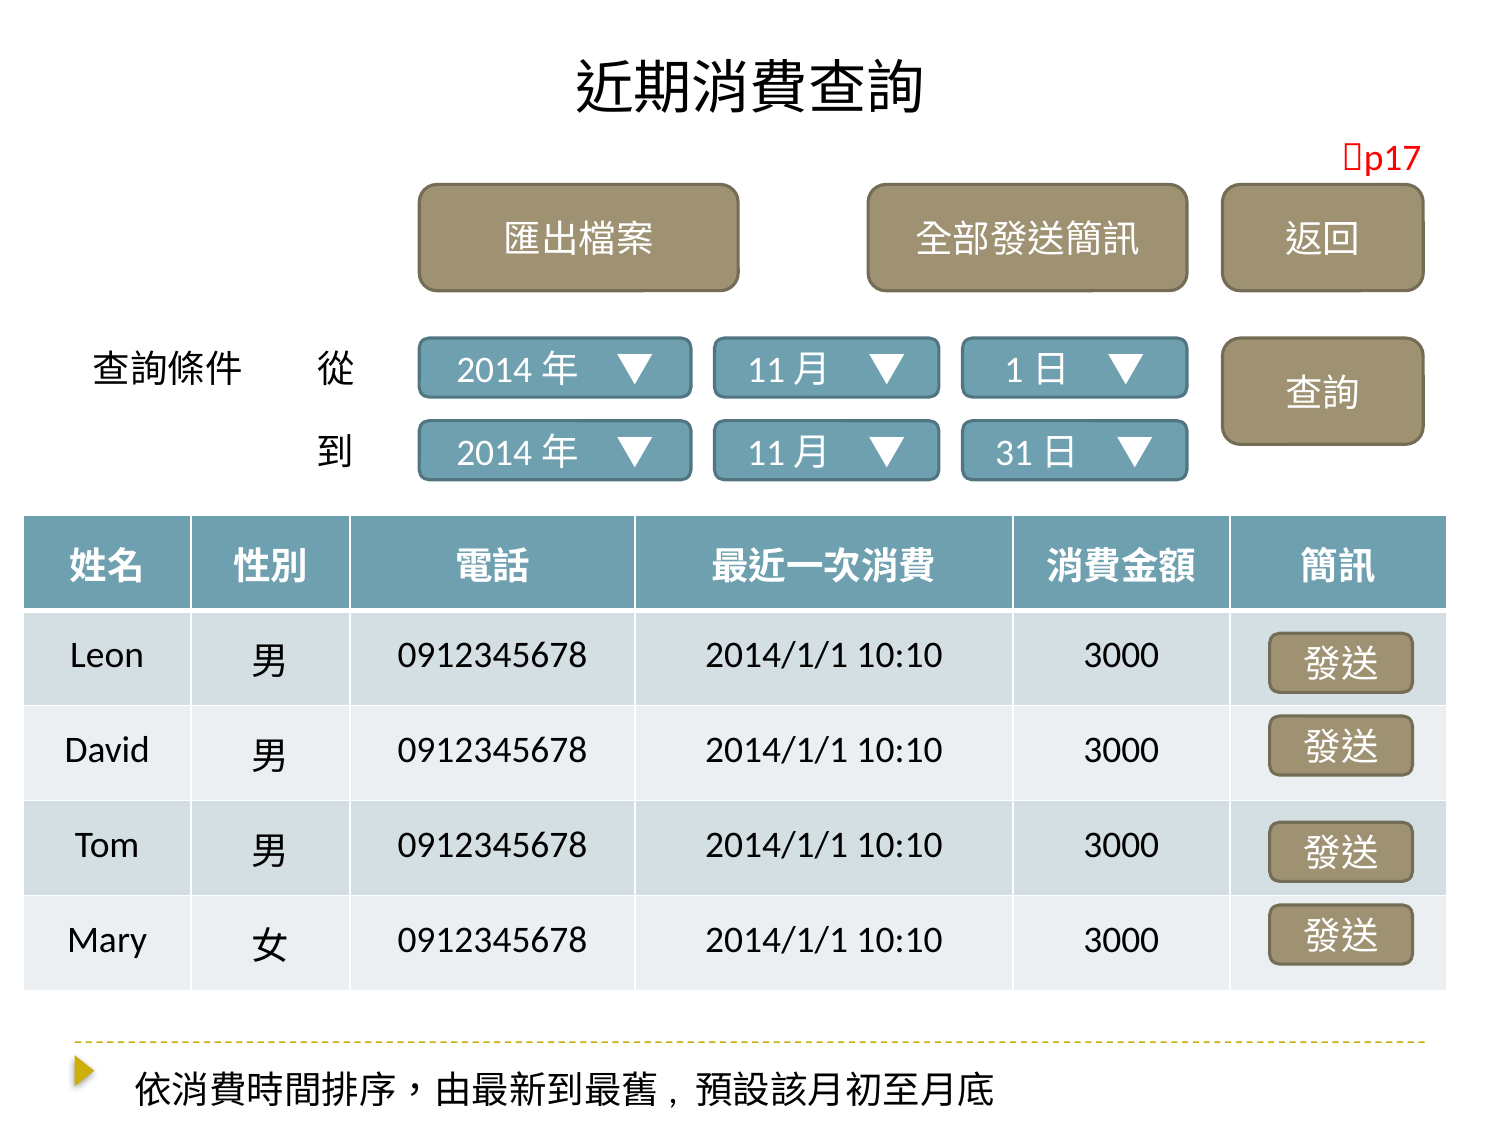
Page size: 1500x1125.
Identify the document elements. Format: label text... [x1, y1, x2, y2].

text_box 11月 ▼ [712, 419, 941, 482]
text_box 11月 ▼ [712, 336, 941, 399]
table_cell 0912345678 [351, 706, 634, 800]
table_header 姓名 [24, 516, 190, 608]
table_cell [1231, 896, 1446, 990]
table_cell 2014/1/1 10:10 [636, 896, 1012, 990]
table_cell 0912345678 [351, 801, 634, 895]
table_cell 3000 [1014, 896, 1229, 990]
text_box 依消費時間排序，由最新到最舊, 預設該月初至月底 [119, 1058, 1010, 1119]
text_box p17 [1326, 125, 1437, 186]
text_box 發送 [1268, 903, 1415, 966]
table_cell 2014/1/1 10:10 [636, 706, 1012, 800]
text_box 到 [301, 420, 369, 481]
table_cell [1231, 801, 1446, 895]
text_box 1日 ▼ [960, 336, 1189, 399]
text_box 匯出檔案 [417, 182, 740, 293]
table_cell Mary [24, 896, 190, 990]
table_header 消費金額 [1014, 516, 1229, 608]
text_box 全部發送簡訊 [866, 182, 1189, 293]
table_cell 3000 [1014, 706, 1229, 800]
table_cell 男 [192, 613, 349, 705]
table_cell 0912345678 [351, 896, 634, 990]
table_header 最近一次消費 [636, 516, 1012, 608]
table_cell [1231, 613, 1446, 705]
text_box 近期消費查詢 [560, 42, 940, 128]
text_box 發送 [1268, 820, 1415, 883]
text_box 發送 [1268, 631, 1415, 694]
table_cell [1231, 706, 1446, 800]
table_cell 男 [192, 706, 349, 800]
text_box 2014年 ▼ [417, 336, 693, 399]
table_cell 男 [192, 801, 349, 895]
table_cell Leon [24, 613, 190, 705]
table_cell 2014/1/1 10:10 [636, 801, 1012, 895]
table_header 電話 [351, 516, 634, 608]
table_cell 0912345678 [351, 613, 634, 705]
table_header 性別 [192, 516, 349, 608]
table_cell 2014/1/1 10:10 [636, 613, 1012, 705]
table_cell 3000 [1014, 801, 1229, 895]
table_cell David [24, 706, 190, 800]
table_header 簡訊 [1231, 516, 1446, 608]
text_box 發送 [1268, 714, 1415, 777]
table_cell 3000 [1014, 613, 1229, 705]
table_cell 女 [192, 896, 349, 990]
text_box 查詢 [1220, 336, 1425, 446]
text_box 2014年 ▼ [417, 419, 693, 482]
text_box 返回 [1220, 182, 1425, 293]
table_cell Tom [24, 801, 190, 895]
text_box 31日 ▼ [960, 419, 1189, 482]
text_box 查詢條件 從 [78, 338, 371, 398]
